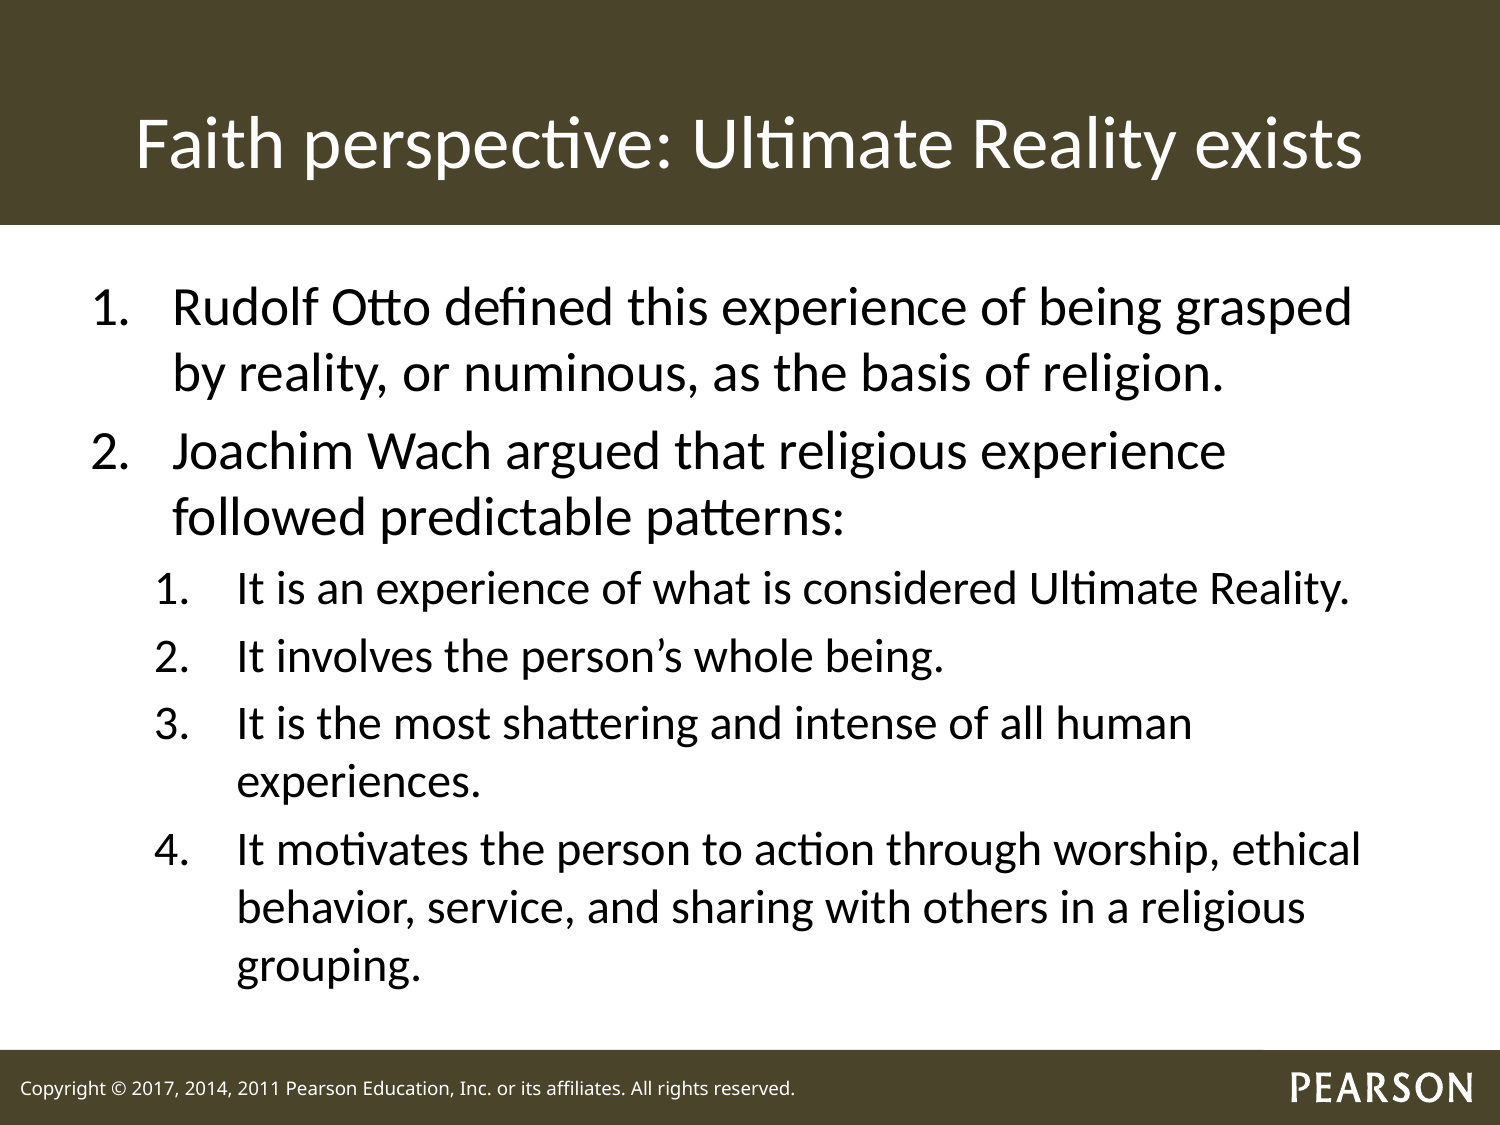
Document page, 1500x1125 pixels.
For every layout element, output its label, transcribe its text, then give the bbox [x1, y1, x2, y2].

title Faith perspective: Ultimate Reality exists [75, 45, 1425, 233]
list Rudolf Otto defined this experience of being grasped by reality, or numinous, as the basis of religion. Joachim Wach argued that religious experience followed predictable patterns: It is an experience of what is considered Ultimate Reality. It involves the person’s whole being. It is the most shattering and intense of all human experiences. It motivates the person to action through worship, ethical behavior, service, and sharing with others in a religious grouping. [75, 262, 1425, 1005]
